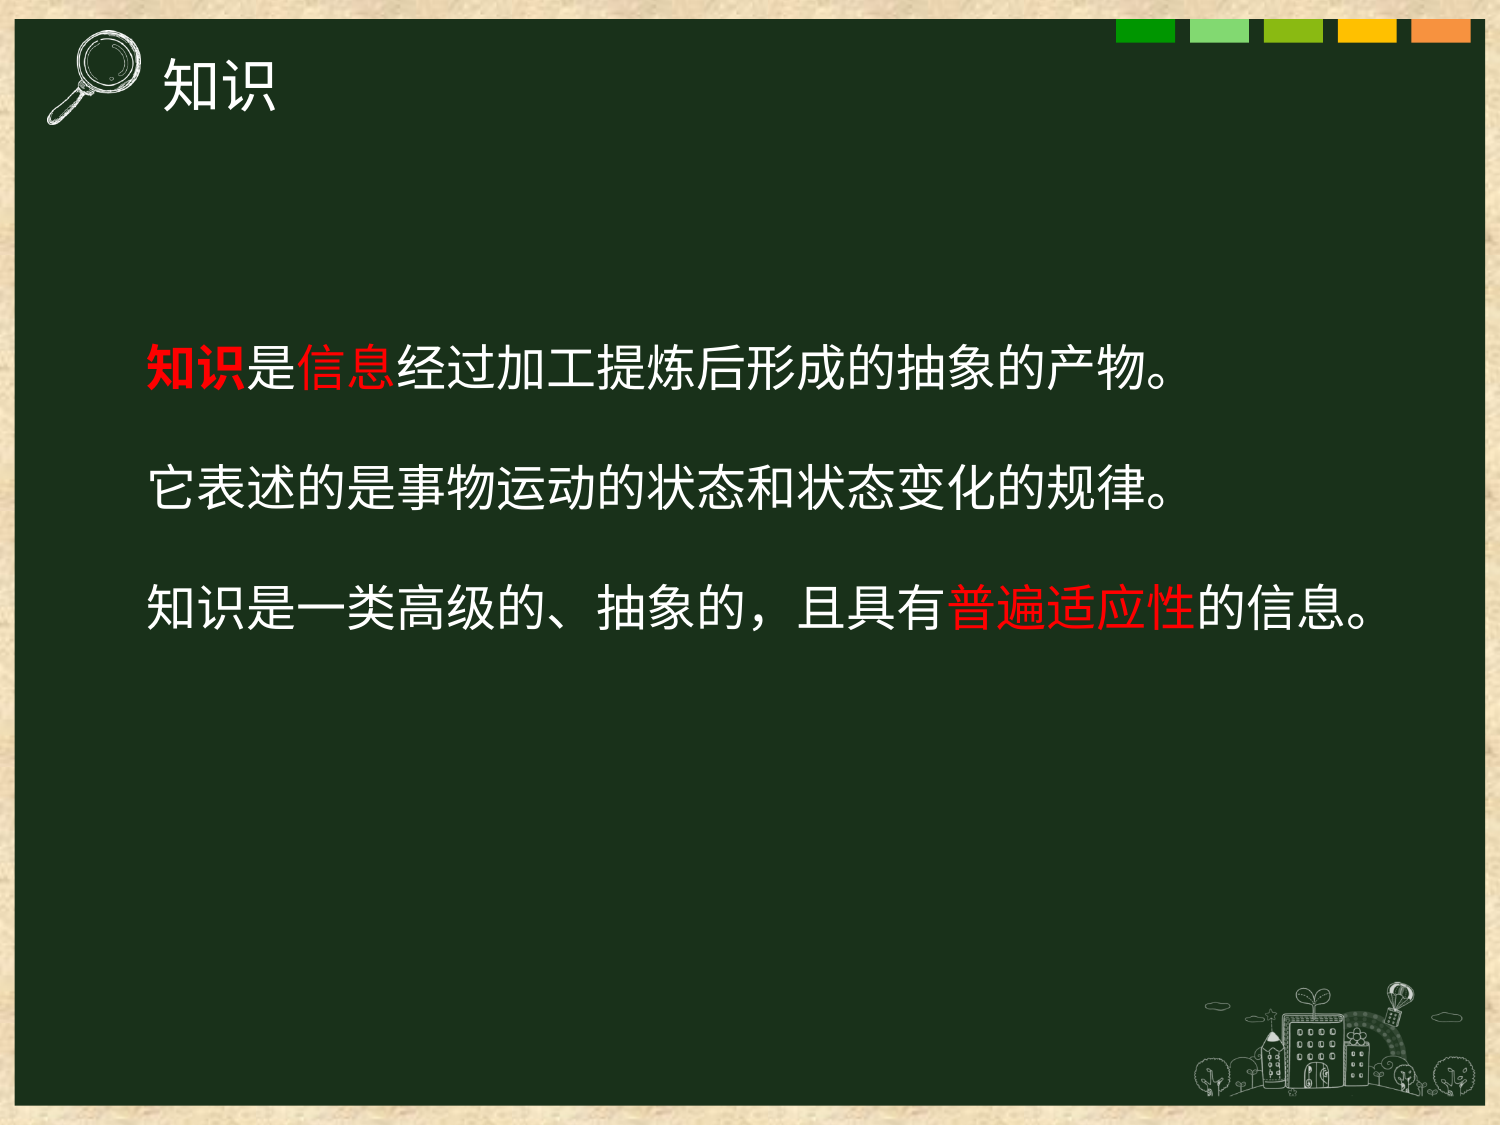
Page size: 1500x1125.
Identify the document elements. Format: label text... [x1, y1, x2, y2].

picture [0, 0, 1500, 1125]
text_box 知识是信息经过加工提炼后形成的抽象的产物。 它表述的是事物运动的状态和状态变化的规律。 知识是一类高级的、抽象的，且具有普遍适应性的信息。 [74, 269, 1418, 644]
text_box 知识 [147, 41, 654, 127]
